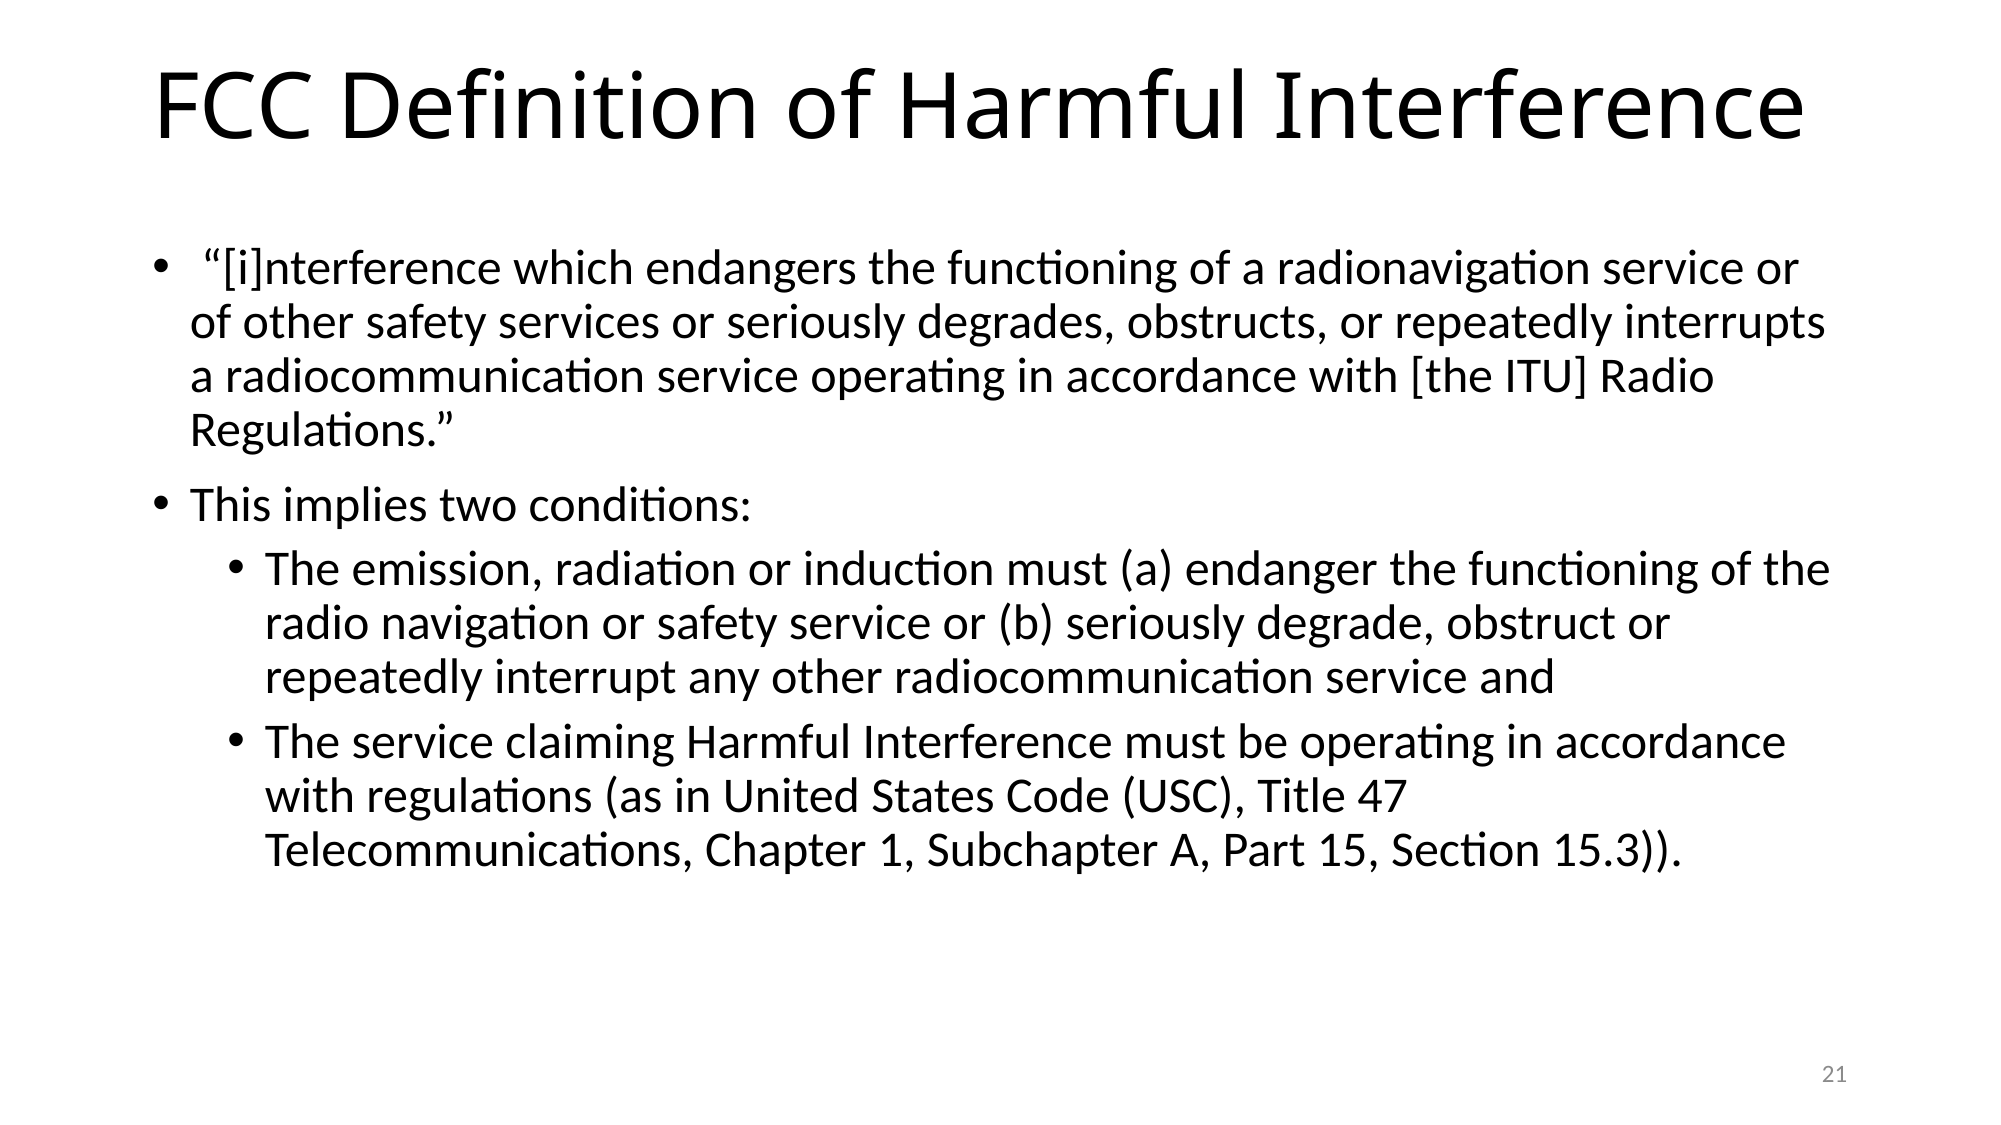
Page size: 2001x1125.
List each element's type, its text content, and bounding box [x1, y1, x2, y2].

title FCC Definition of Harmful Interference [137, 0, 1863, 218]
slide_number 21 [1412, 1042, 1863, 1103]
list “[i]nterference which endangers the functioning of a radionavigation service or of other safety services or seriously degrades, obstructs, or repeatedly interrupts a radiocommunication service operating in accordance with [the ITU] Radio Regulations.” This implies two conditions: The emission, radiation or induction must (a) endanger the functioning of the radio navigation or safety service or (b) seriously degrade, obstruct or repeatedly interrupt any other radiocommunication service and The service claiming Harmful Interference must be operating in accordance with regulations (as in United States Code (USC), Title 47 Telecommunications, Chapter 1, Subchapter A, Part 15, Section 15.3)). [137, 234, 1863, 948]
